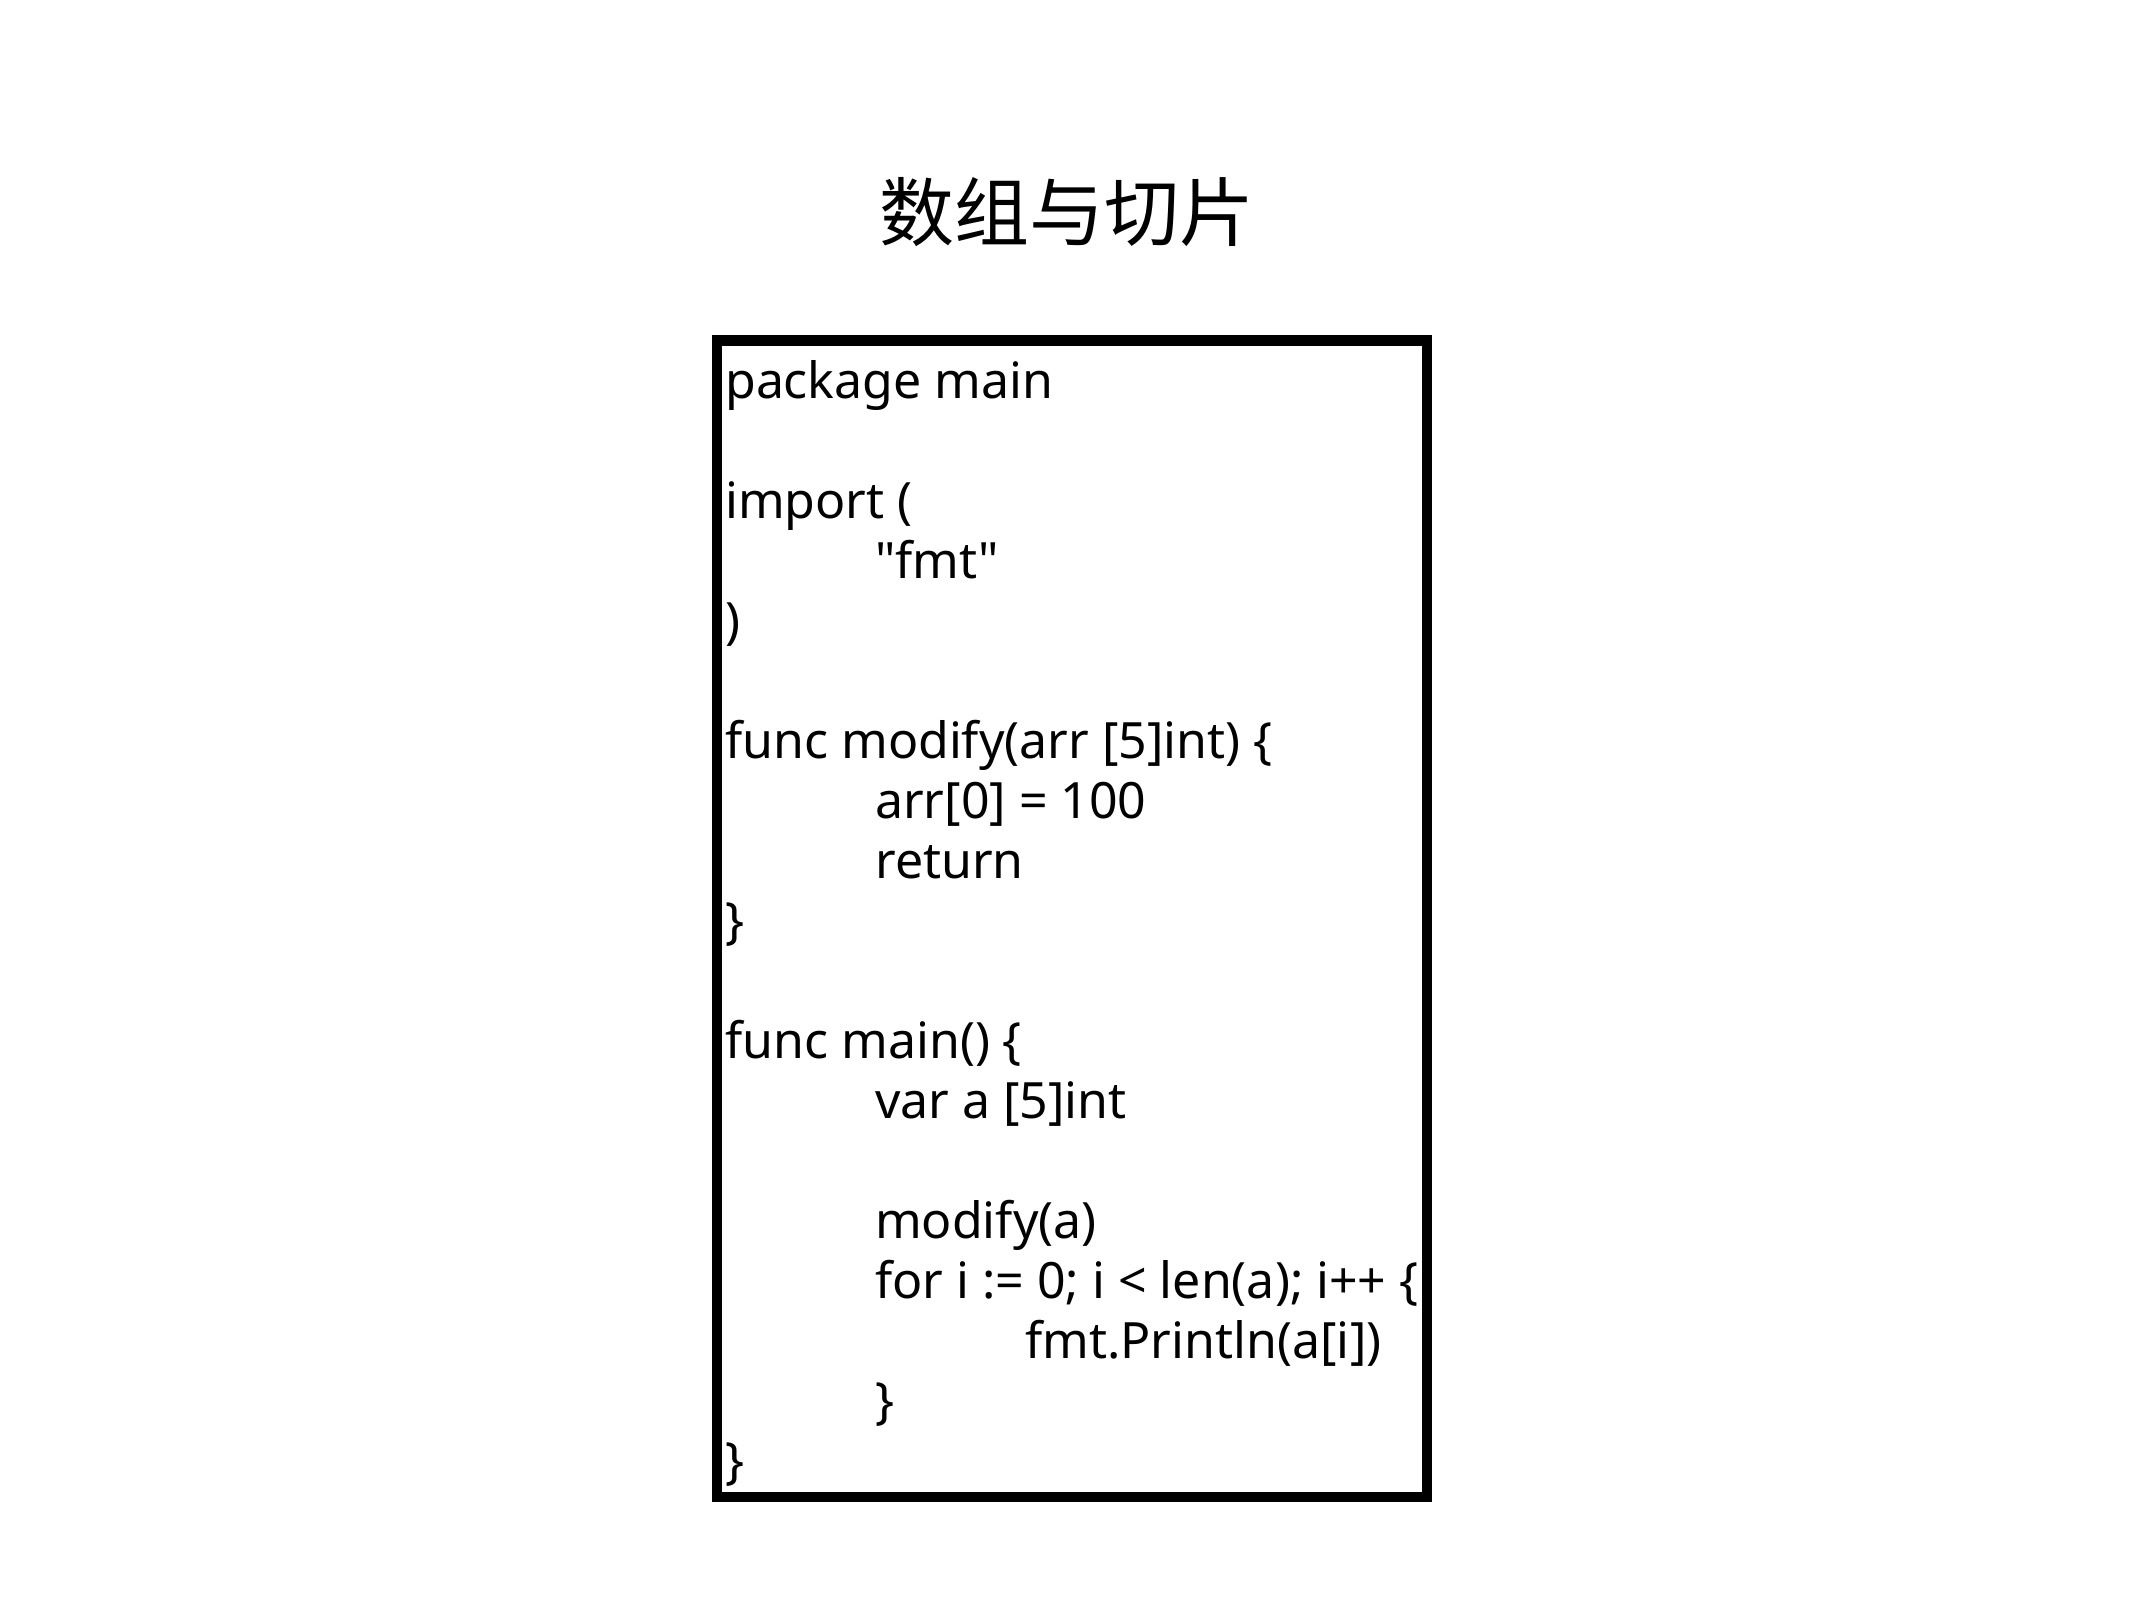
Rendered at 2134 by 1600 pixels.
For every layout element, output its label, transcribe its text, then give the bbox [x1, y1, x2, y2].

text_box package main import ( "fmt" ) func modify(arr [5]int) { arr[0] = 100 return } func main() { var a [5]int modify(a) for i := 0; i < len(a); i++ { fmt.Println(a[i]) } } [716, 340, 1427, 1497]
text_box 数组与切片 [870, 157, 1263, 264]
